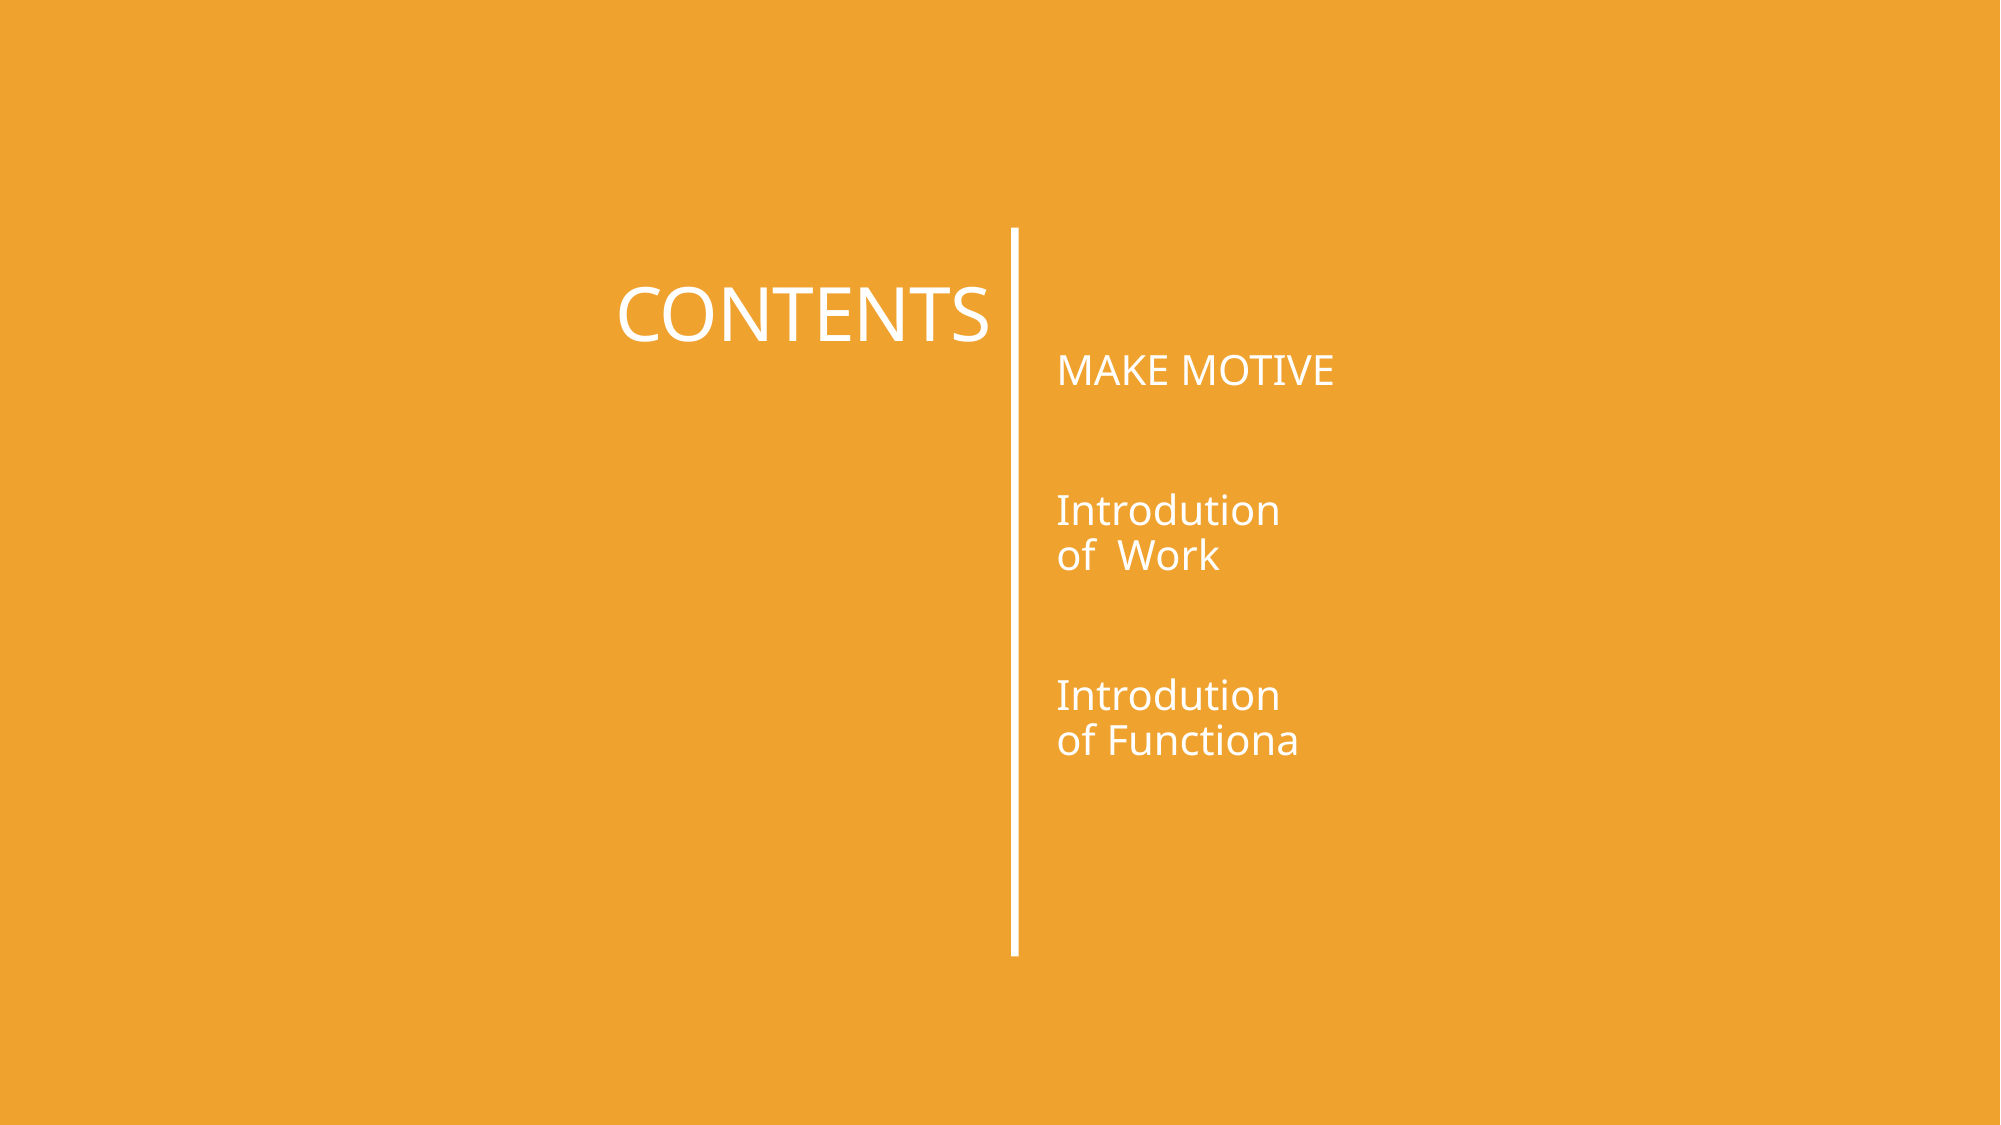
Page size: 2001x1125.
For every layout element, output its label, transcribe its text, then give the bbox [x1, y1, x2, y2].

list MAKE MOTIVE Introdution of Work Introdution of Functiona [1020, 317, 1602, 868]
title CONTENTS [600, 123, 1012, 511]
text_box [1010, 227, 1020, 957]
